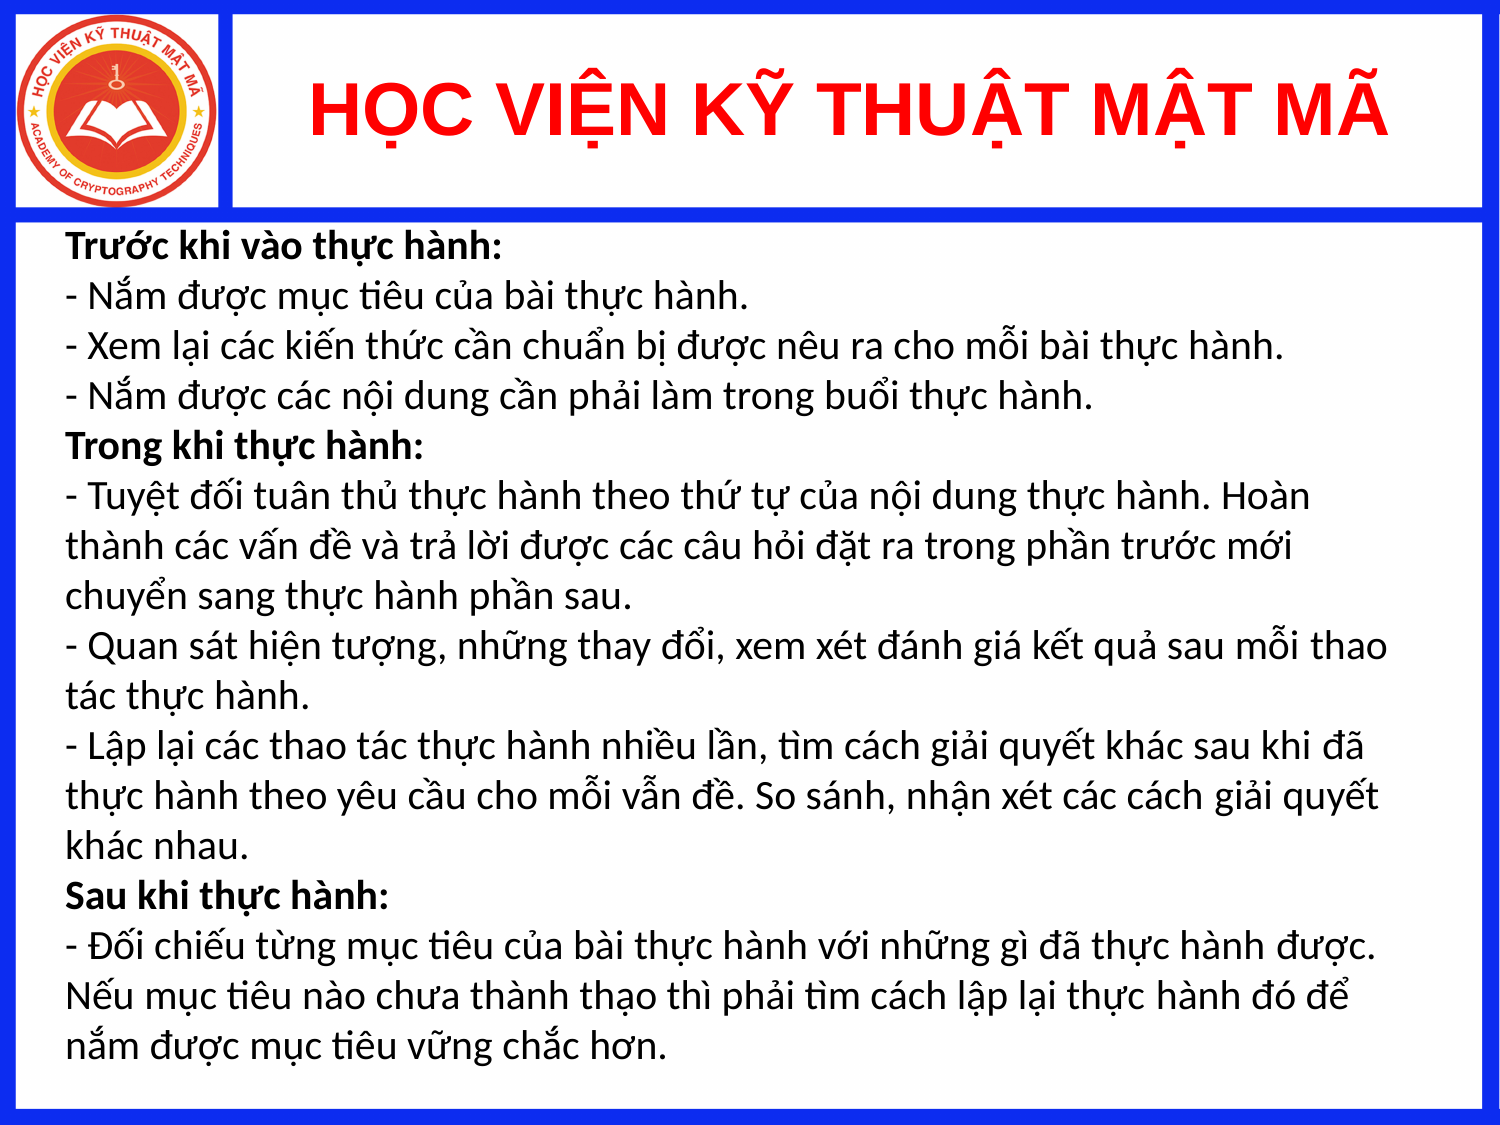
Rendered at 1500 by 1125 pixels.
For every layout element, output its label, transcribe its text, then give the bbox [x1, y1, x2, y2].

text_box HỌC VIỆN KỸ THUẬT MẬT MÃ [237, 23, 1463, 188]
title Trước khi vào thực hành: - Nắm được mục tiêu của bài thực hành. - Xem lại các kiến thức cần chuẩn bị được nêu ra cho mỗi bài thực hành. - Nắm được các nội dung cần phải làm trong buổi thực hành. Trong khi thực hành: - Tuyệt đối tuân thủ thực hành theo thứ tự của nội dung thực hành. Hoàn thành các vấn đề và trả lời được các câu hỏi đặt ra trong phần trước mới chuyển sang thực hành phần sau. - Quan sát hiện tượng, những thay đổi, xem xét đánh giá kết quả sau mỗi thao tác thực hành. - Lập lại các thao tác thực hành nhiều lần, tìm cách giải quyết khác sau khi đã thực hành theo yêu cầu cho mỗi vẫn đề. So sánh, nhận xét các cách giải quyết khác nhau. Sau khi thực hành: - Đối chiếu từng mục tiêu của bài thực hành với những gì đã thực hành được. Nếu mục tiêu nào chưa thành thạo thì phải tìm cách lập lại thực hành đó để nắm được mục tiêu vững chắc hơn. [50, 237, 1425, 1088]
picture [0, 0, 1500, 1125]
